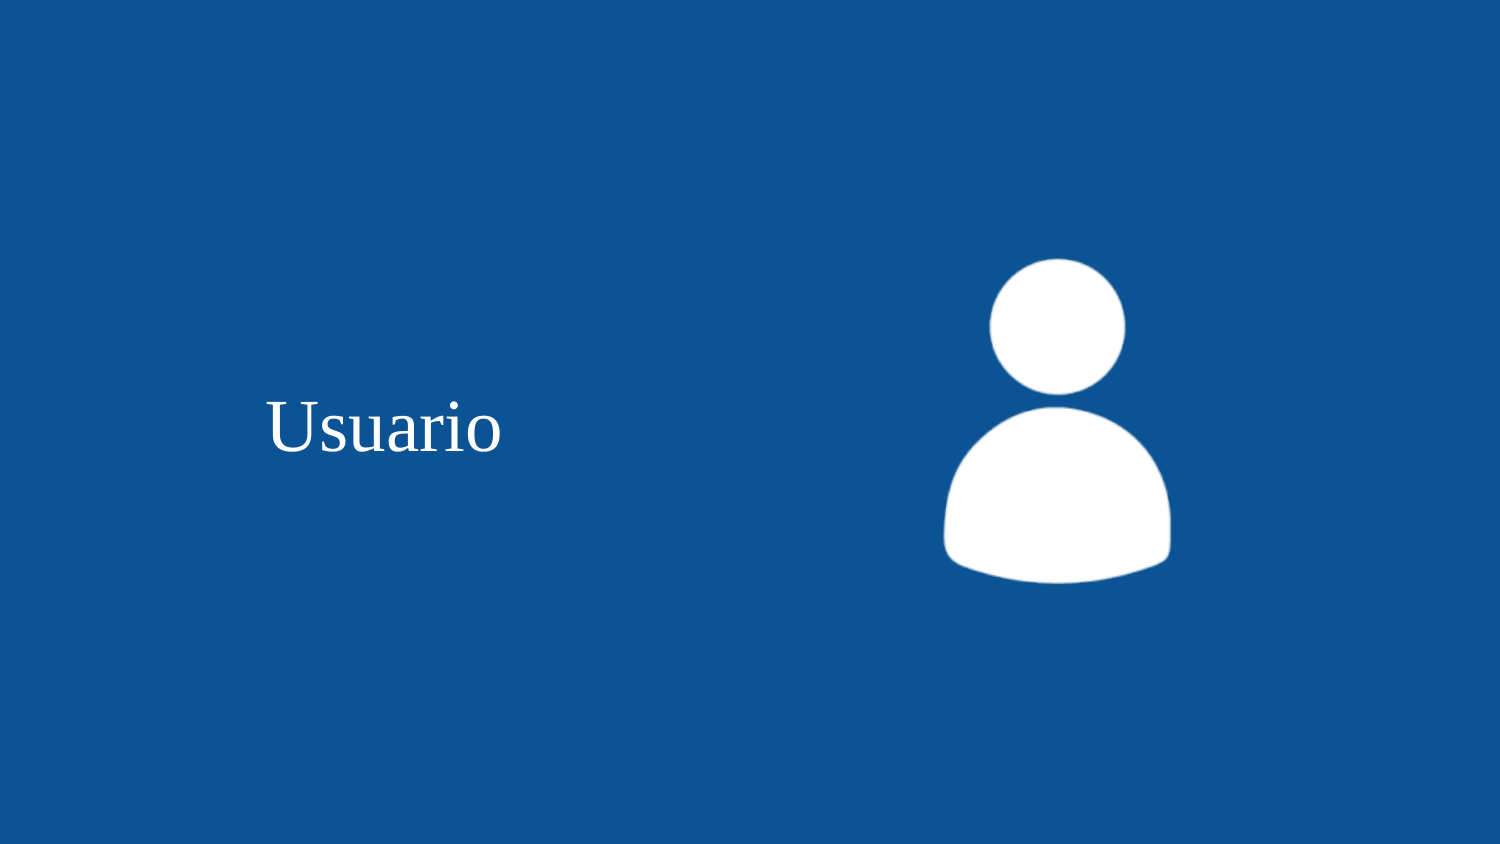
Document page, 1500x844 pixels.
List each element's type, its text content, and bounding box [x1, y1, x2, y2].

title Usuario [0, 352, 817, 491]
picture [822, 186, 1293, 658]
